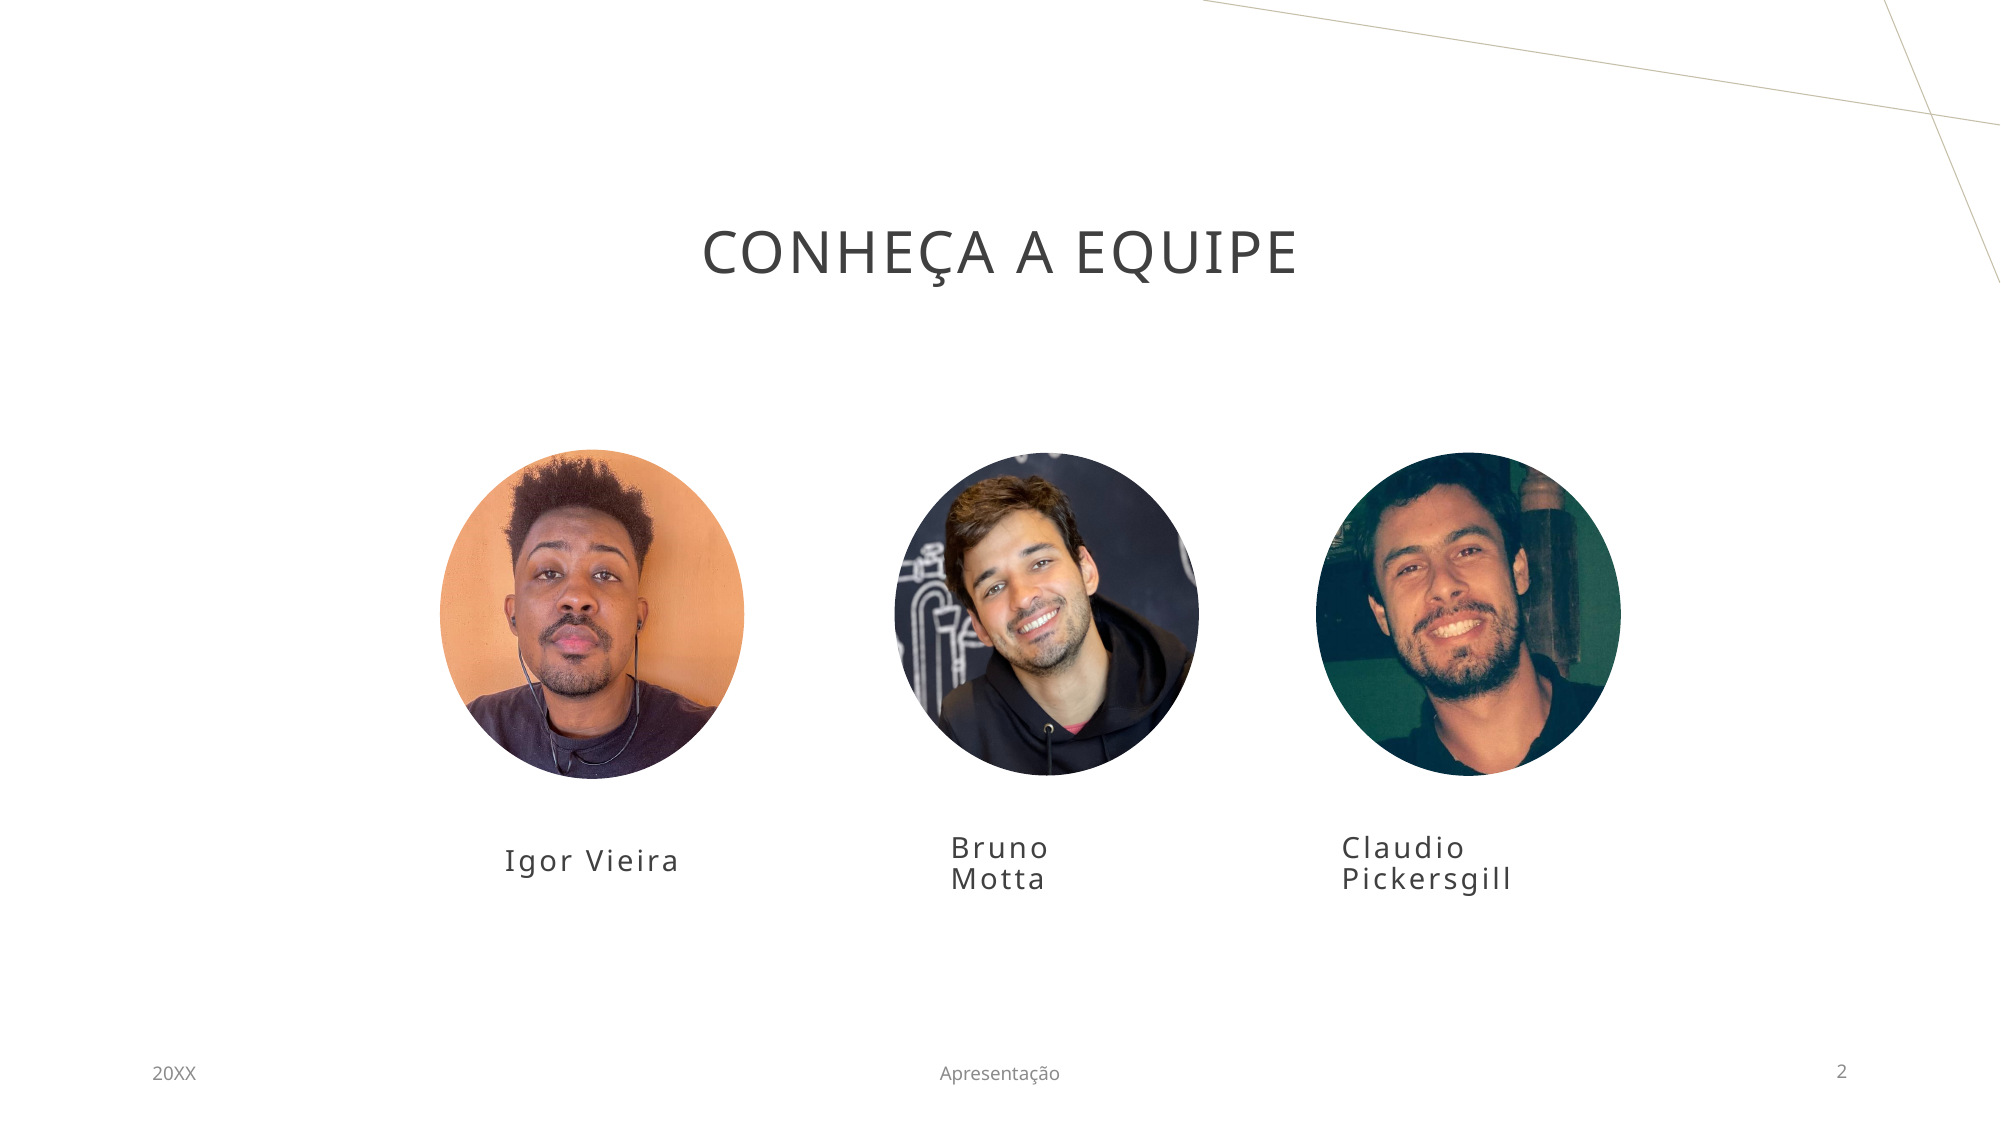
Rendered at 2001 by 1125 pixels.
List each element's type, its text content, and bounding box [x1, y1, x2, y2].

text_box [1315, 451, 1622, 777]
slide_number 2 [1412, 1042, 1863, 1103]
footer Apresentação [662, 1042, 1338, 1103]
text_box [438, 448, 746, 780]
list Igor Vieira [463, 834, 721, 891]
text_box [893, 451, 1200, 777]
slide_number 20XX [137, 1042, 588, 1103]
title CONHEÇA A EQUIPE [309, 146, 1691, 364]
list Bruno Motta [935, 836, 1158, 893]
list Claudio Pickersgill [1326, 836, 1611, 893]
